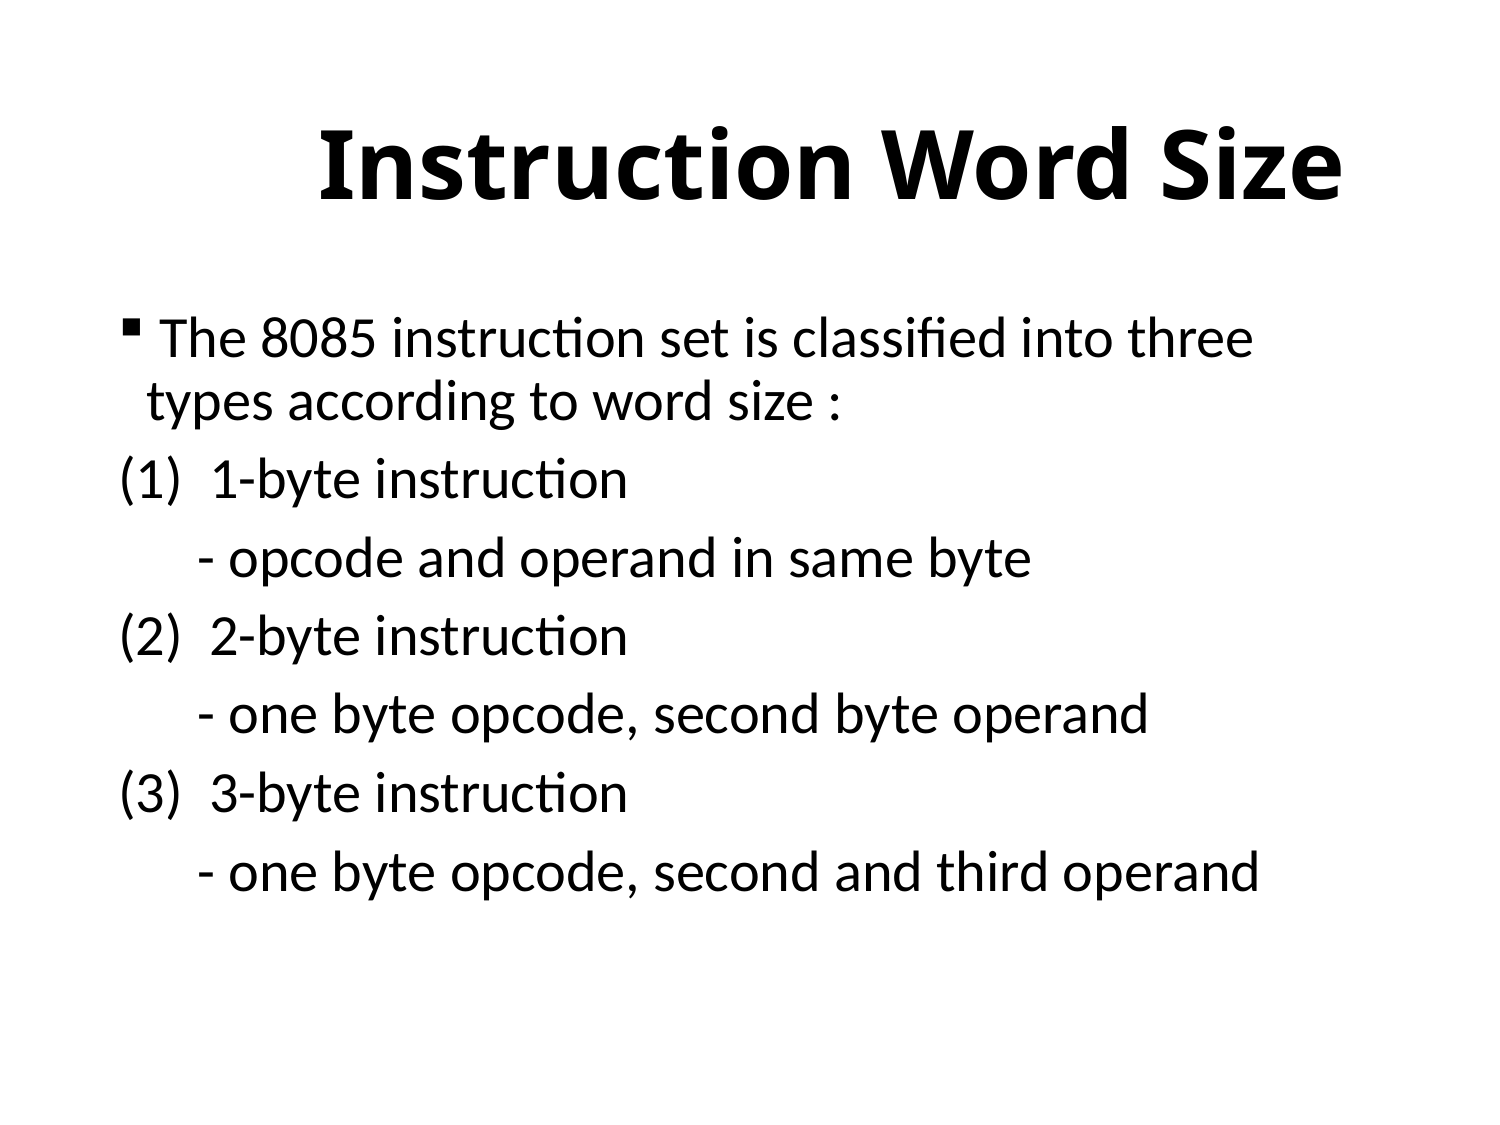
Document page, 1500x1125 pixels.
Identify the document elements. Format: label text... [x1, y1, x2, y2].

title Instruction Word Size [103, 59, 1397, 278]
list The 8085 instruction set is classified into three types according to word size : (1) 1-byte instruction - opcode and operand in same byte (2) 2-byte instruction - one byte opcode, second byte operand (3) 3-byte instruction - one byte opcode, second and third operand [103, 299, 1397, 1014]
